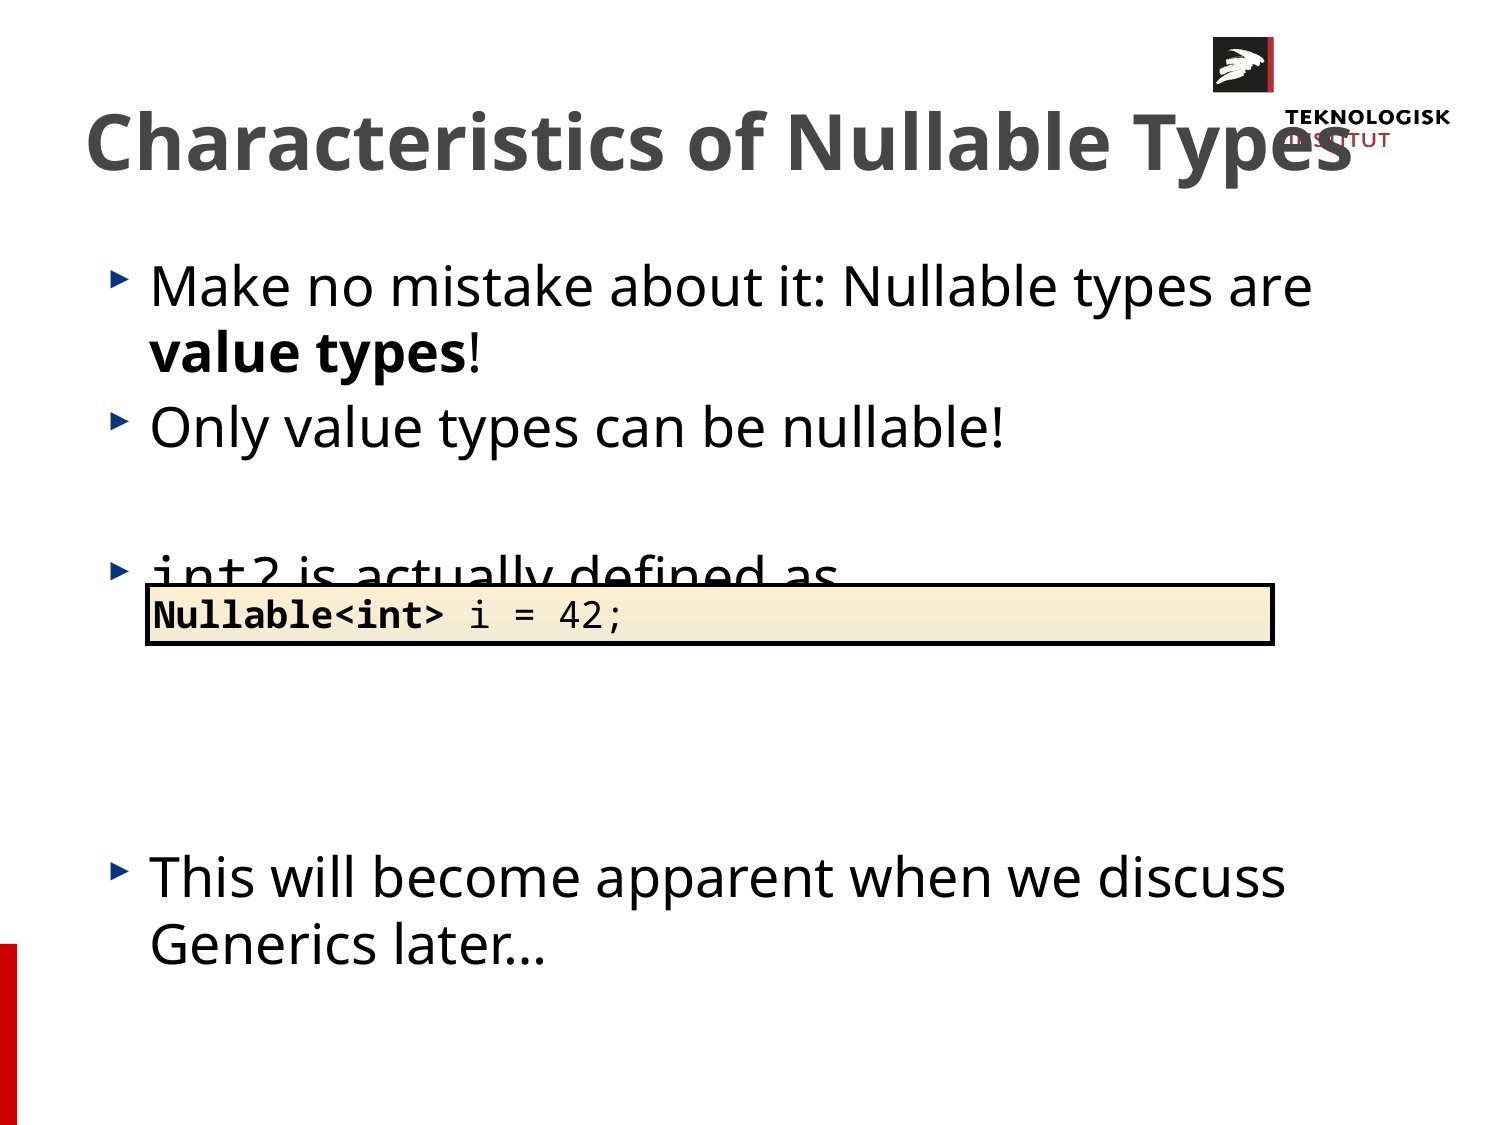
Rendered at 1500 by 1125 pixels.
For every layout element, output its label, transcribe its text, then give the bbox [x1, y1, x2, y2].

text_box Nullable<int> i = 42; [147, 584, 1273, 644]
list Make no mistake about it: Nullable types are value types! Only value types can be nullable! int? is actually defined as This will become apparent when we discuss Generics later… [75, 243, 1424, 986]
picture [1213, 37, 1450, 147]
title Characteristics of Nullable Types [70, 45, 1425, 233]
